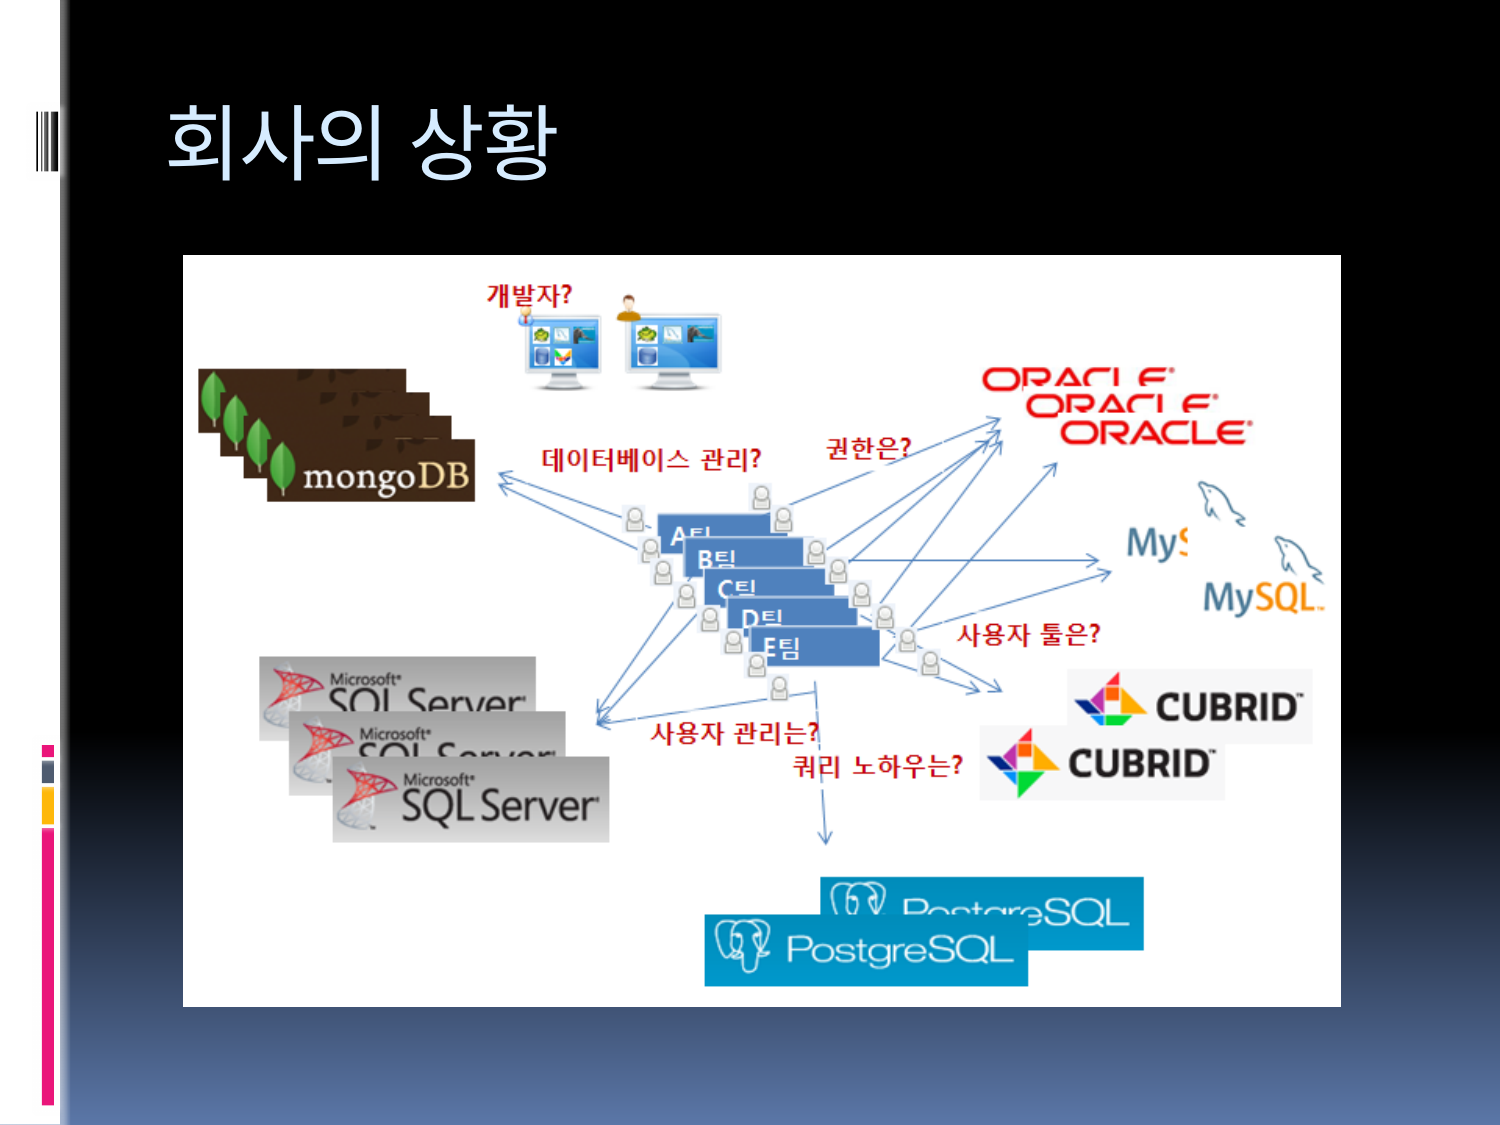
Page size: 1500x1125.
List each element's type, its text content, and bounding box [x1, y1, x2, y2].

title 회사의 상황 [150, 83, 1425, 234]
picture [182, 254, 1342, 1008]
